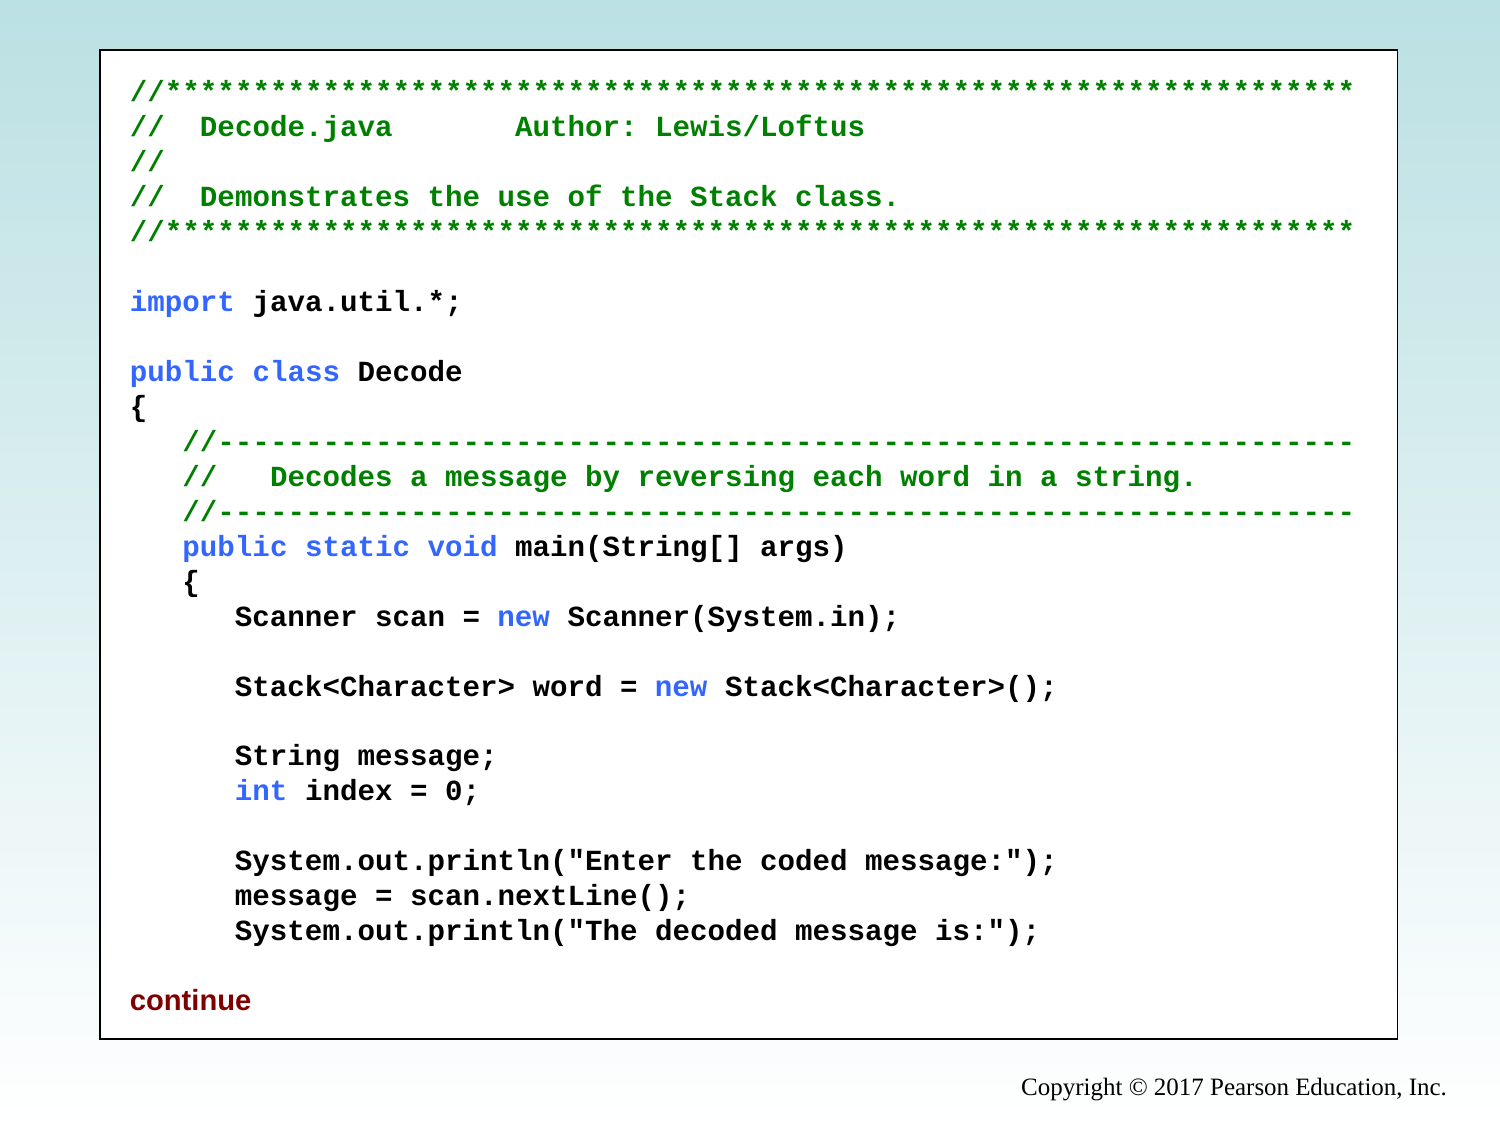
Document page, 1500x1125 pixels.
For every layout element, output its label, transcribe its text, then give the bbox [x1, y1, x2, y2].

text_box //******************************************************************** // Decode.java Author: Lewis/Loftus // // Demonstrates the use of the Stack class. //******************************************************************** import java.util.*; public class Decode { //----------------------------------------------------------------- // Decodes a message by reversing each word in a string. //----------------------------------------------------------------- public static void main(String[] args) { Scanner scan = new Scanner(System.in); Stack<Character> word = new Stack<Character>(); String message; int index = 0; System.out.println("Enter the coded message:"); message = scan.nextLine(); System.out.println("The decoded message is:"); continue [99, 49, 1398, 1039]
footer Copyright © 2017 Pearson Education, Inc. [549, 1062, 1463, 1113]
